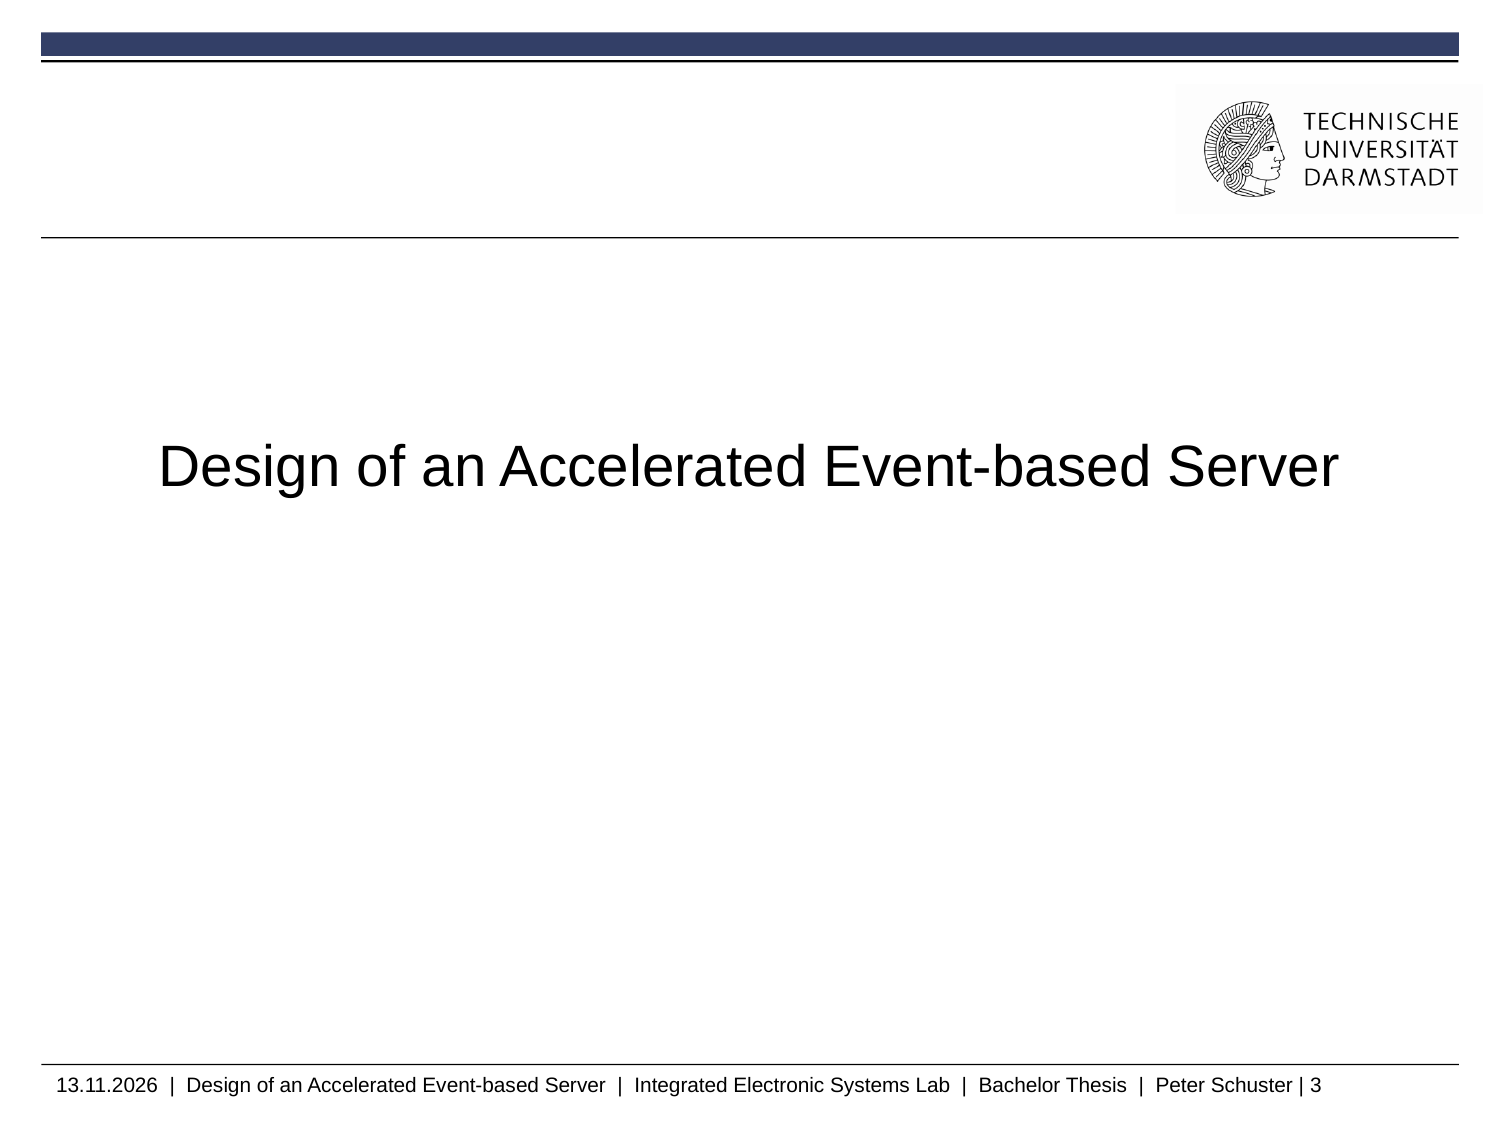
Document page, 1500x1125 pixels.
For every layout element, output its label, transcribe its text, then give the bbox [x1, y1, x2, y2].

picture [1175, 84, 1483, 214]
list Design of an Accelerated Event-based Server [41, 420, 1459, 634]
